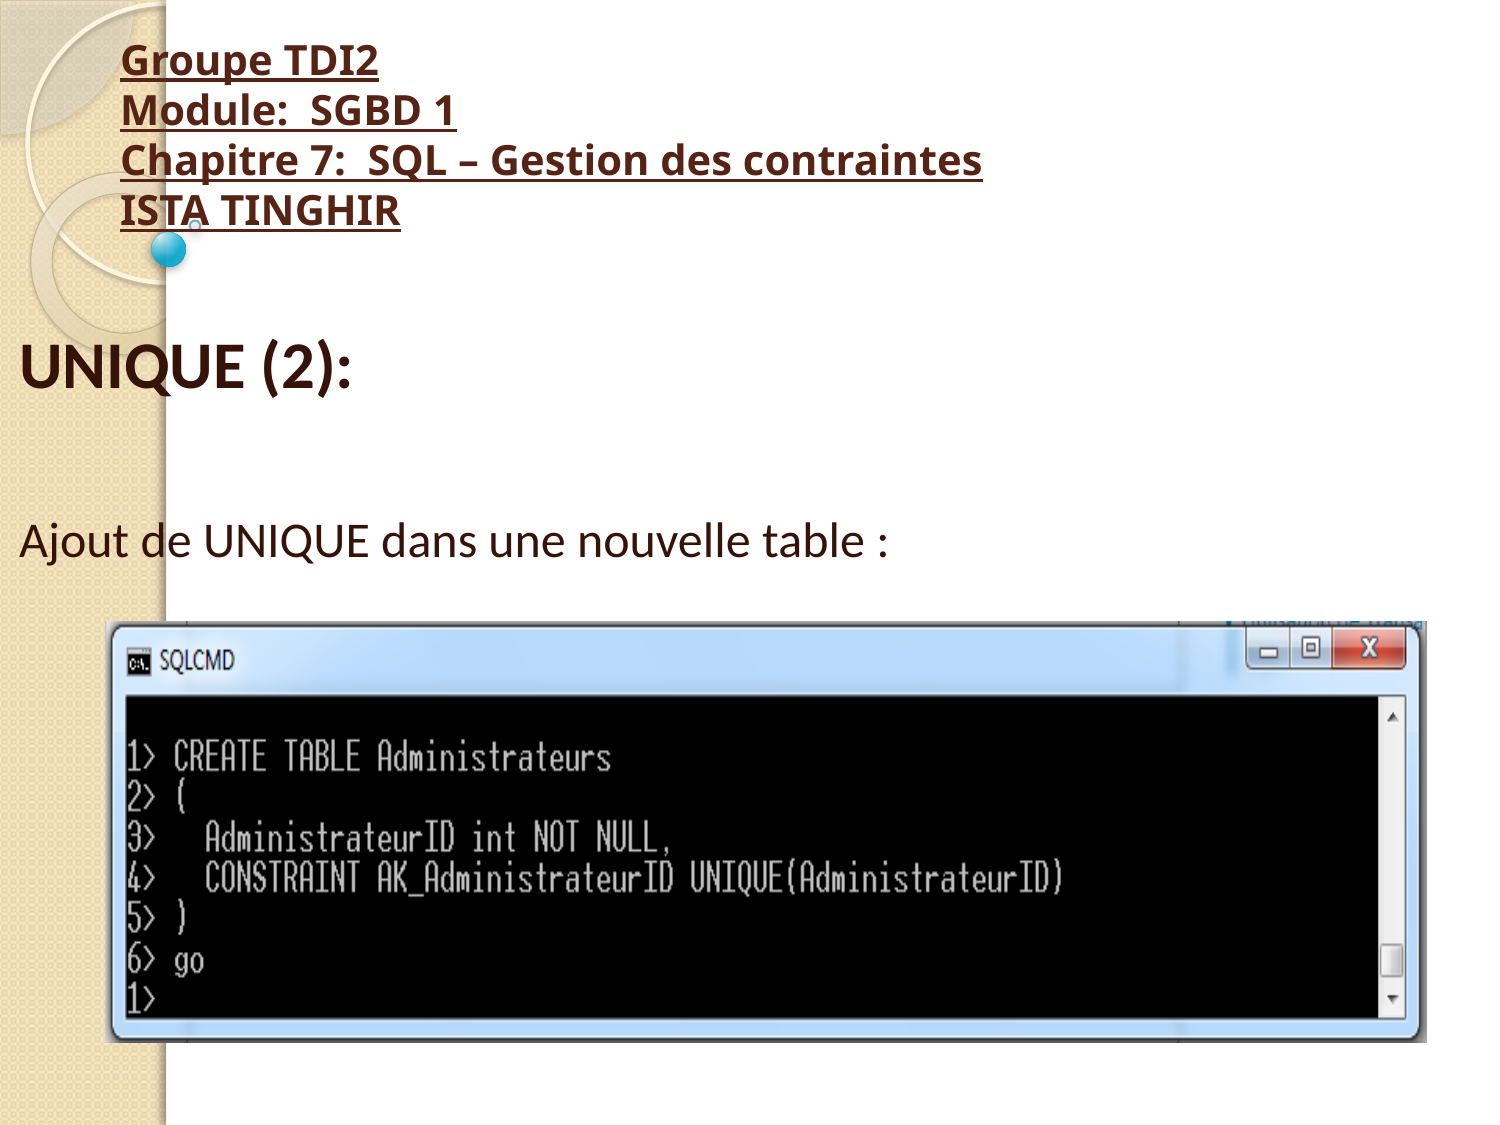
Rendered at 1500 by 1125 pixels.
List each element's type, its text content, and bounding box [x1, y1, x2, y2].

subtitle UNIQUE (2): Ajout de UNIQUE dans une nouvelle table : [0, 269, 1500, 1125]
title Groupe TDI2 Module: SGBD 1 Chapitre 7: SQL – Gestion des contraintes ISTA TINGHIR [105, 0, 1381, 242]
picture [105, 620, 1427, 1044]
